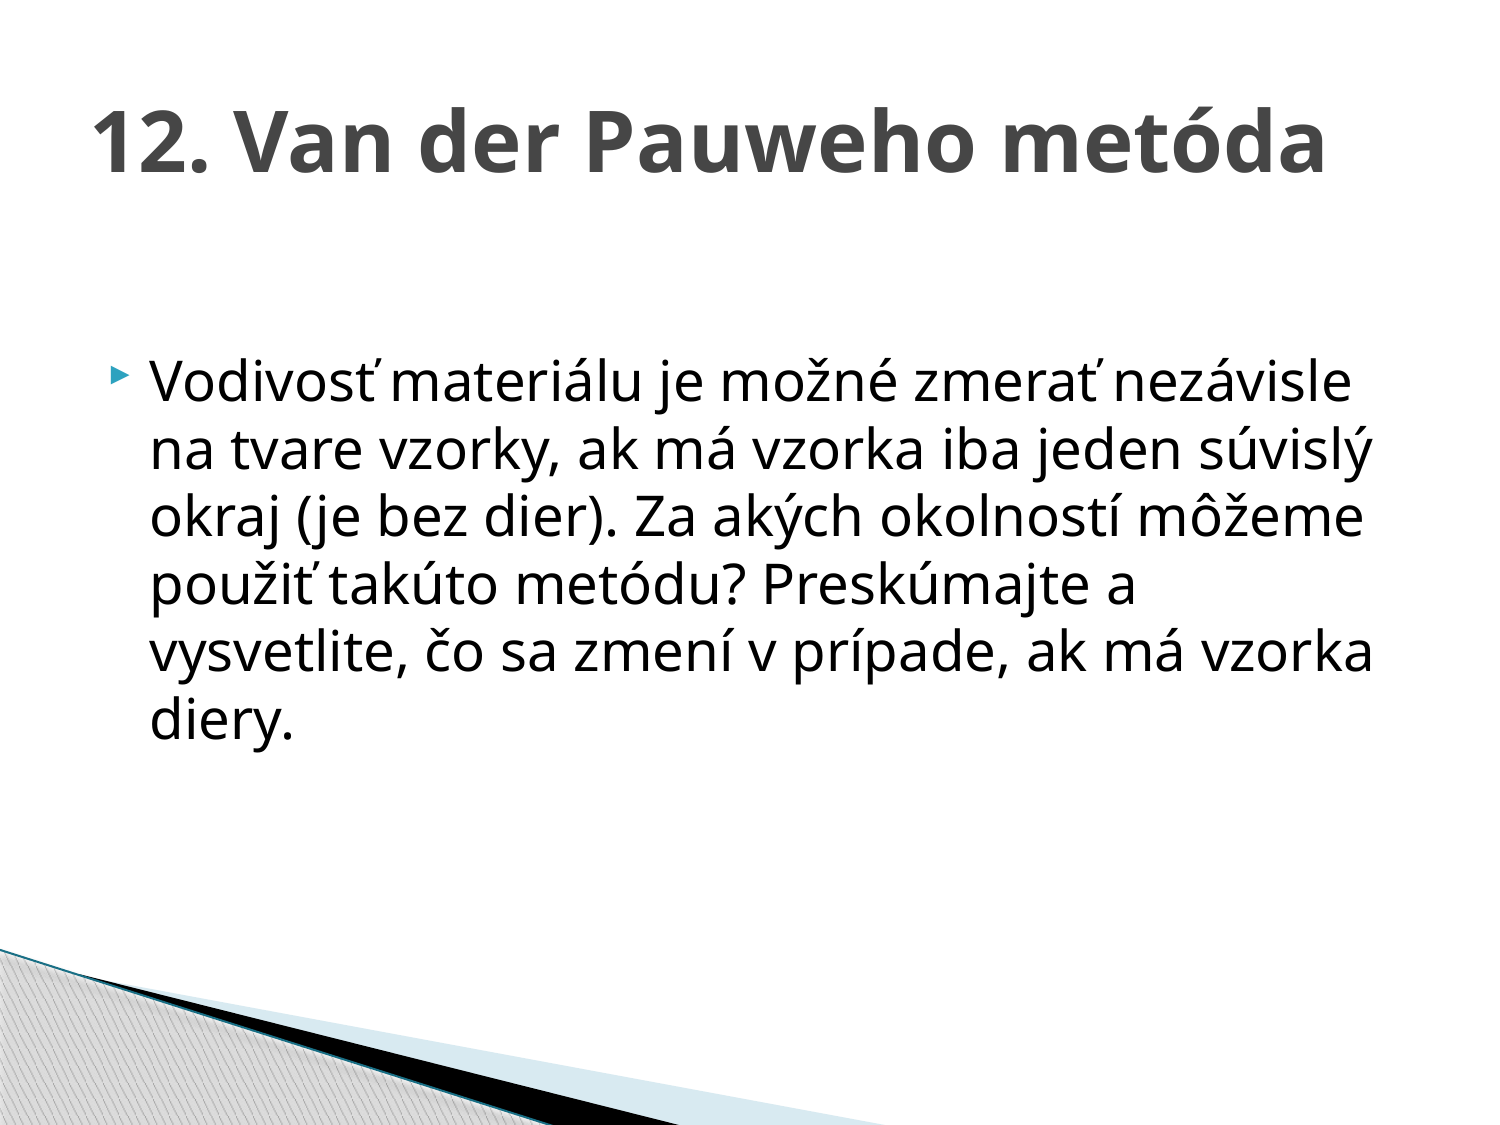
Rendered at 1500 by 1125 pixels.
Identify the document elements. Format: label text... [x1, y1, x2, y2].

list Vodivosť materiálu je možné zmerať nezávisle na tvare vzorky, ak má vzorka iba jeden súvislý okraj (je bez dier). Za akých okolností môžeme použiť takúto metódu? Preskúmajte a vysvetlite, čo sa zmení v prípade, ak má vzorka diery. [75, 338, 1425, 986]
title 12. Van der Pauweho metóda [75, 45, 1425, 233]
